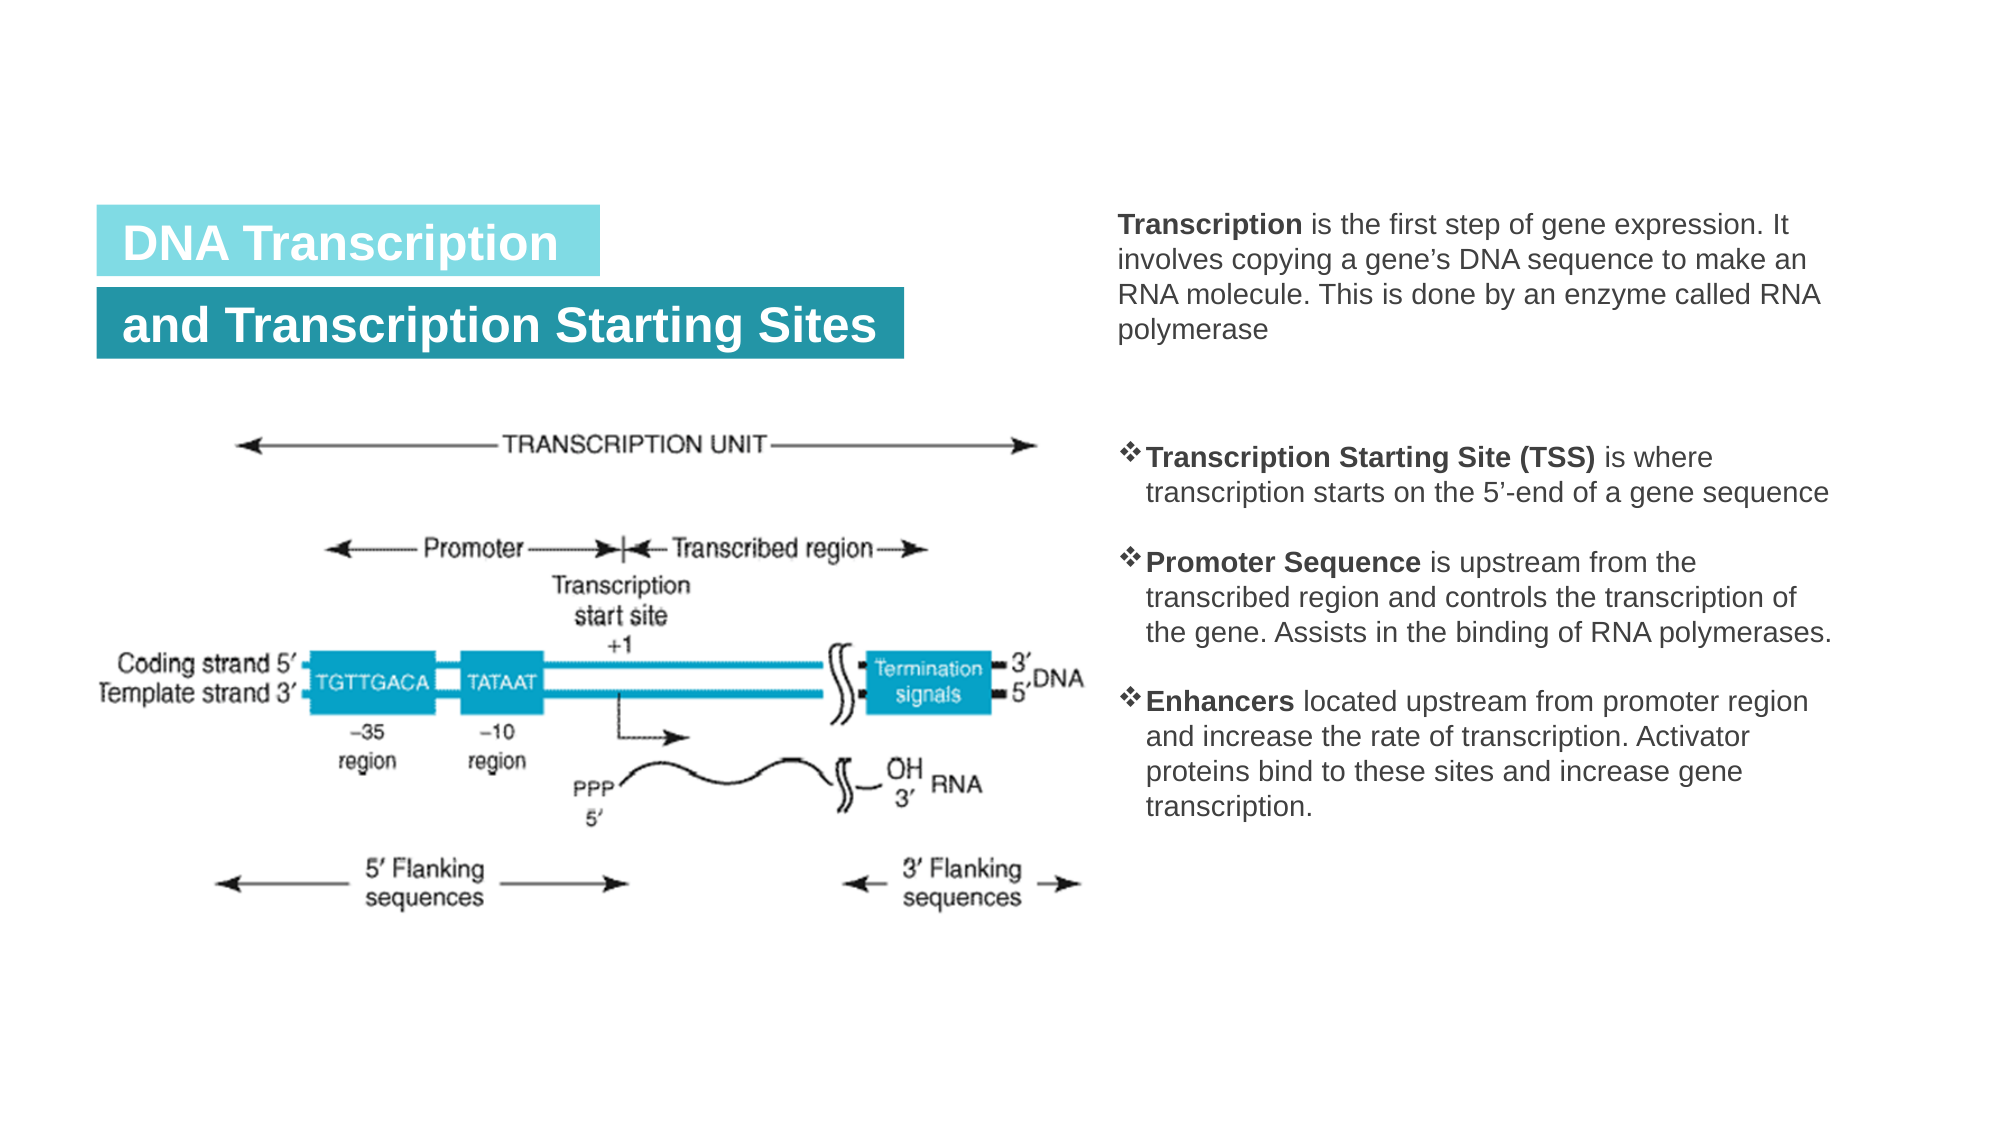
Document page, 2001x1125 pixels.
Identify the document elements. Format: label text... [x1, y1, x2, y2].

text_box and Transcription Starting Sites [96, 287, 905, 359]
text_box Transcription is the first step of gene expression. It involves copying a gene’s DNA sequence to make an RNA molecule. This is done by an enzyme called RNA polymerase [1117, 197, 1858, 353]
text_box Transcription Starting Site (TSS) is where transcription starts on the 5’-end of a gene sequence Promoter Sequence is upstream from the transcribed region and controls the transcription of the gene. Assists in the binding of RNA polymerases. Enhancers located upstream from promoter region and increase the rate of transcription. Activator proteins bind to these sites and increase gene transcription. [1117, 430, 1858, 865]
picture [96, 430, 1095, 961]
text_box DNA Transcription [96, 204, 600, 277]
